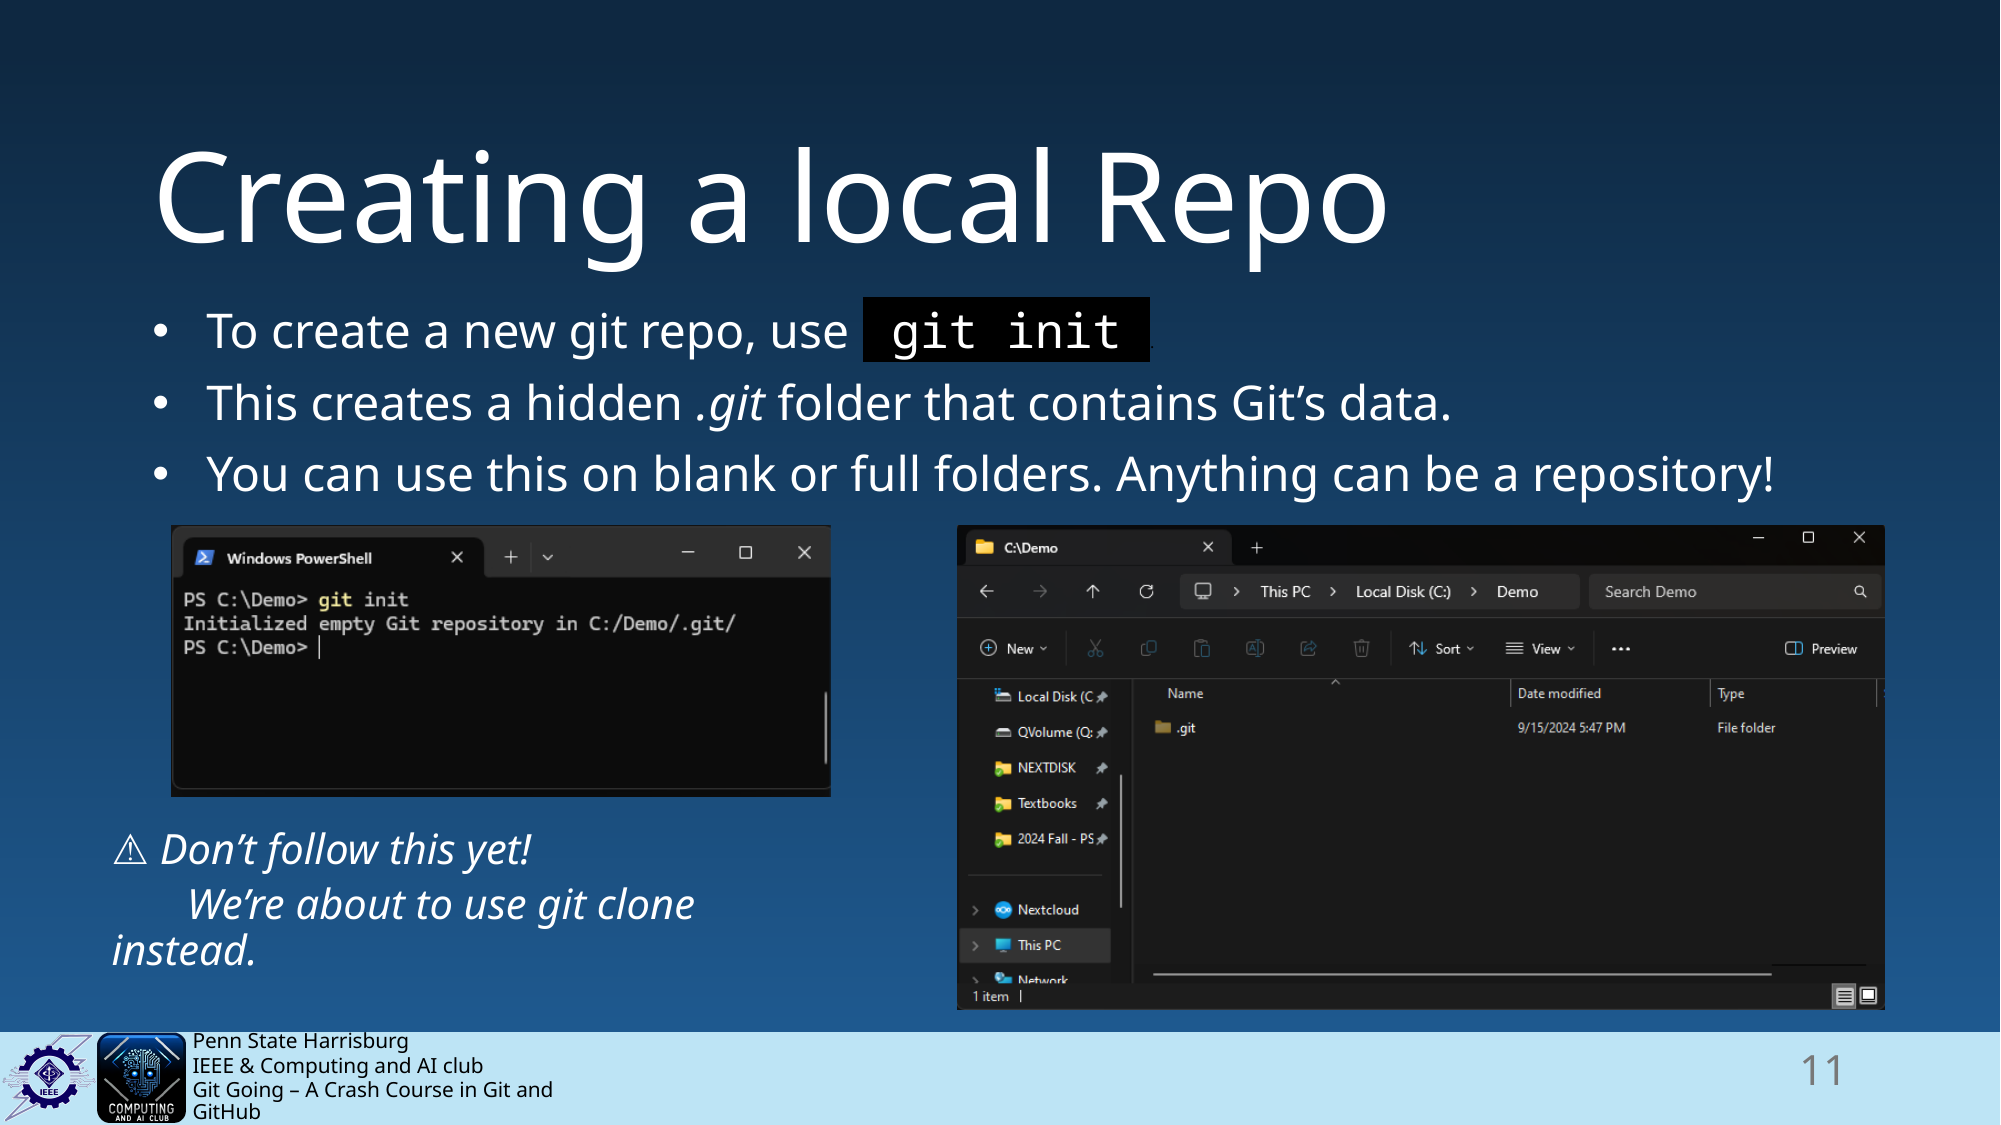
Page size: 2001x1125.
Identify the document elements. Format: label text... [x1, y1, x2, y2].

picture [171, 525, 832, 798]
text_box Penn State Harrisburg IEEE & Computing and AI club Git Going – A Crash Course in Git and GitHub [185, 1029, 606, 1125]
text_box [606, 1031, 2000, 1125]
slide_number 11 [1412, 1042, 1863, 1103]
text_box Creating a local Repo [137, 59, 1863, 278]
text_box ⚠️ Don’t follow this yet! We’re about to use git clone instead. [21, 820, 853, 996]
picture [956, 525, 1886, 1011]
text_box To create a new git repo, use git init . This creates a hidden .git folder that contains Git’s data. You can use this on blank or full folders. Anything can be a repository! [137, 299, 1799, 517]
picture [0, 1029, 186, 1124]
